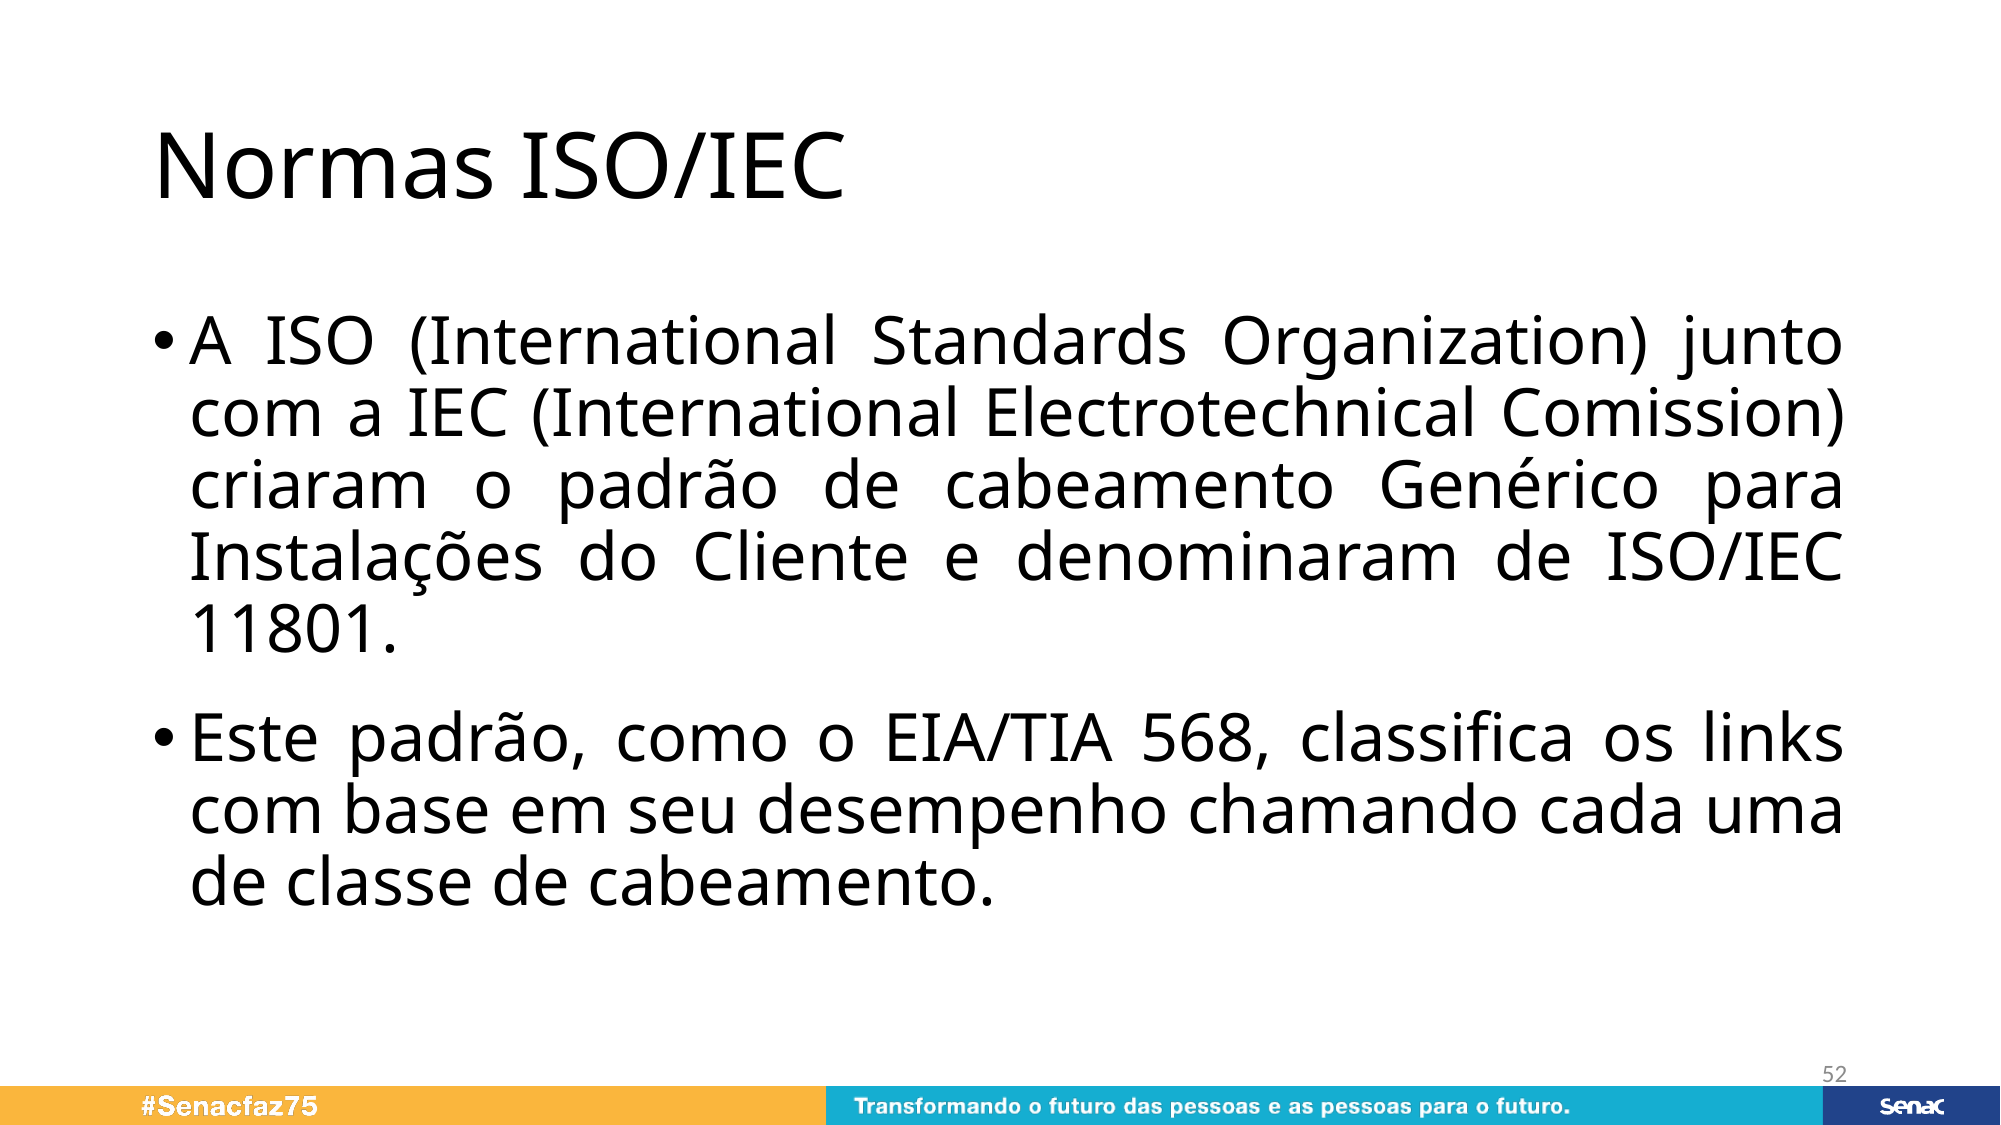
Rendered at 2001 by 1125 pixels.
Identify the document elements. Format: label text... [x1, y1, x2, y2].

slide_number 52 [1412, 1042, 1863, 1103]
picture [0, 1078, 2000, 1125]
list A ISO (International Standards Organization) junto com a IEC (International Electrotechnical Comission) criaram o padrão de cabeamento Genérico para Instalações do Cliente e denominaram de ISO/IEC 11801. Este padrão, como o EIA/TIA 568, classifica os links com base em seu desempenho chamando cada uma de classe de cabeamento. [137, 299, 1863, 1014]
title Normas ISO/IEC [137, 59, 1863, 278]
